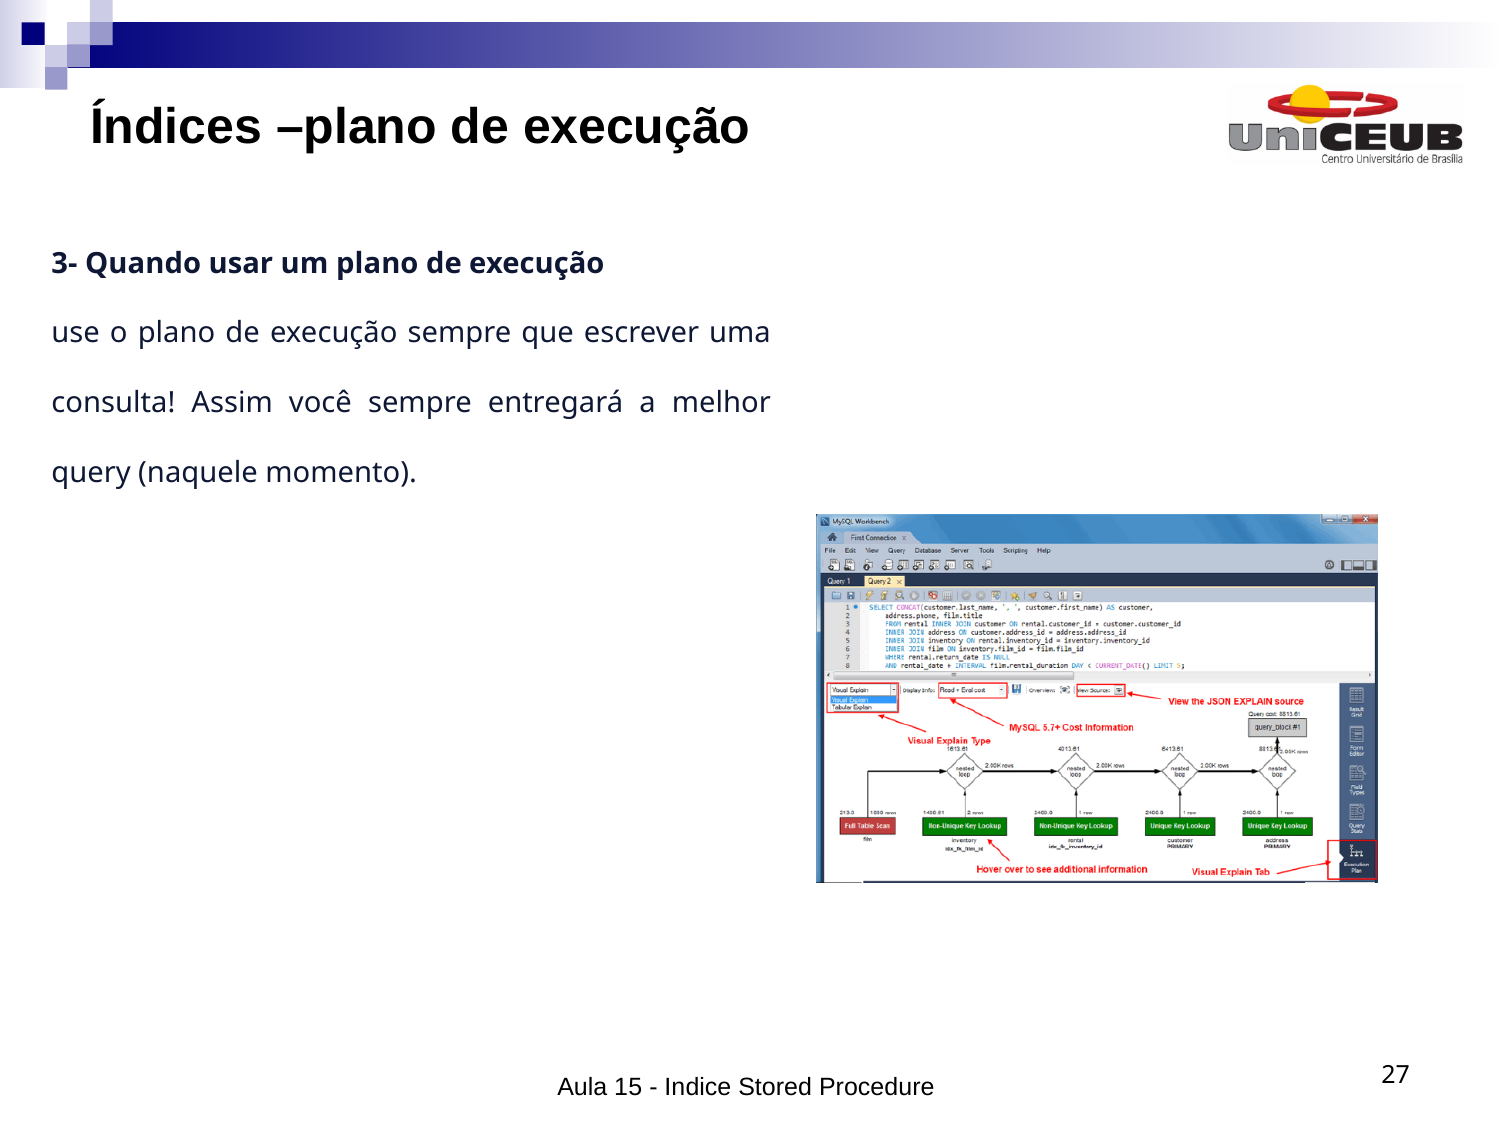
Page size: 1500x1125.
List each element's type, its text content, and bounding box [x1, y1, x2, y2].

footer Aula 15 - Indice Stored Procedure [512, 1032, 988, 1108]
text_box 3- Quando usar um plano de execução use o plano de execução sempre que escrever uma consulta! Assim você sempre entregará a melhor query (naquele momento). [36, 236, 787, 499]
title Índices –plano de execução [75, 11, 1425, 237]
text_box ‹#› [1074, 1024, 1425, 1100]
picture [815, 513, 1379, 884]
picture [1227, 83, 1464, 165]
